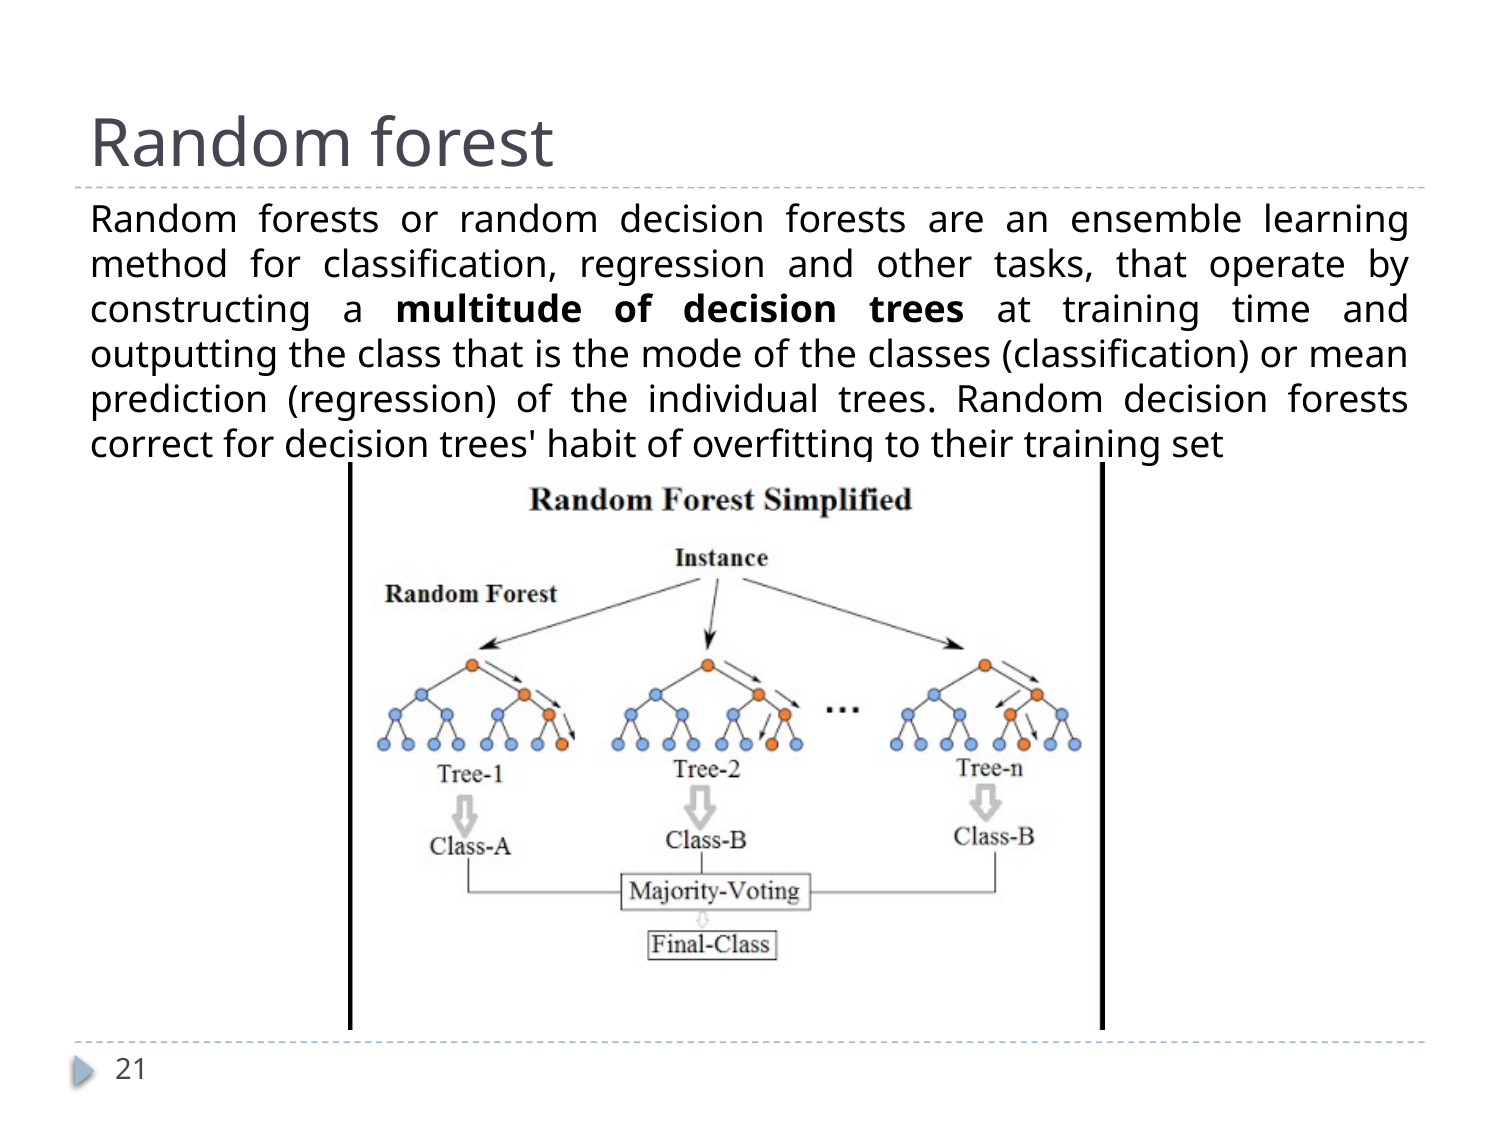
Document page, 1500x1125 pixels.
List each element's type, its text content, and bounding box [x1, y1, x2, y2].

picture [348, 462, 1105, 1030]
slide_number 21 [100, 1042, 426, 1103]
text_box Random forests or random decision forests are an ensemble learning method for classification, regression and other tasks, that operate by constructing a multitude of decision trees at training time and outputting the class that is the mode of the classes (classification) or mean prediction (regression) of the individual trees. Random decision forests correct for decision trees' habit of overfitting to their training set [74, 187, 1425, 473]
title Random forest [75, 37, 1425, 187]
